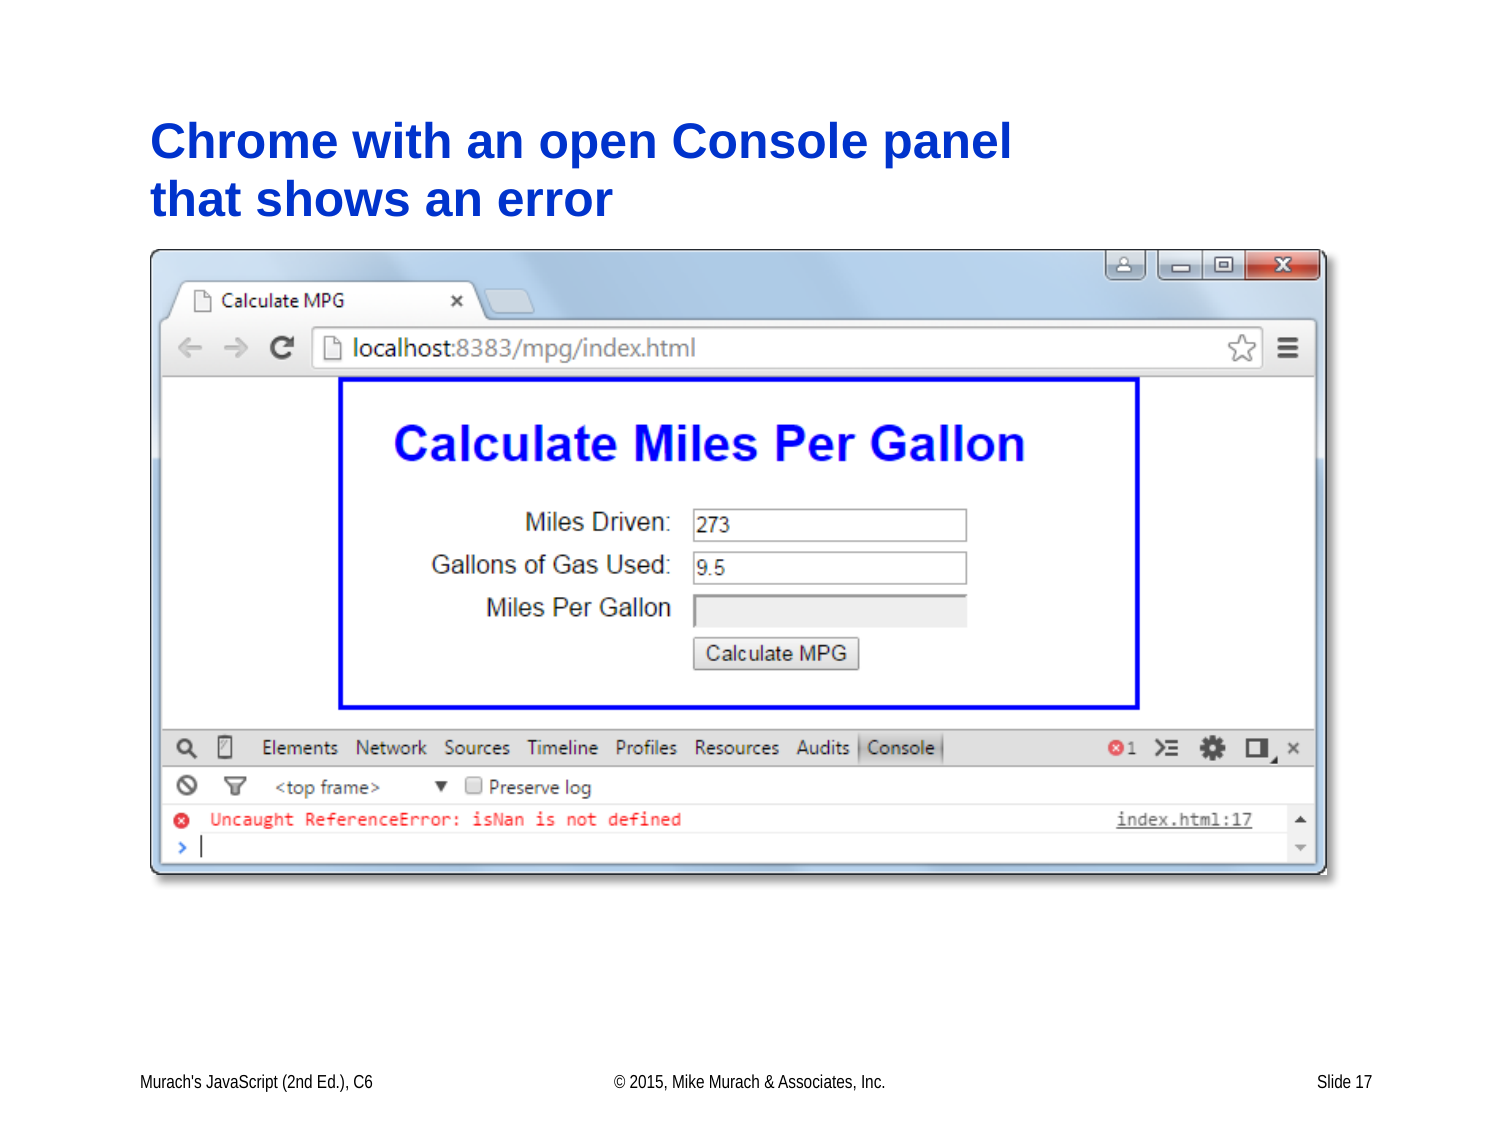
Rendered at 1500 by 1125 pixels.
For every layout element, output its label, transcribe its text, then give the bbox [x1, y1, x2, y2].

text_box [149, 112, 1348, 241]
slide_number Slide 17 [1074, 1025, 1388, 1100]
footer © 2015, Mike Murach & Associates, Inc. [474, 1025, 1025, 1100]
picture [149, 249, 1327, 876]
slide_number Murach's JavaScript (2nd Ed.), C6 [125, 1025, 450, 1100]
